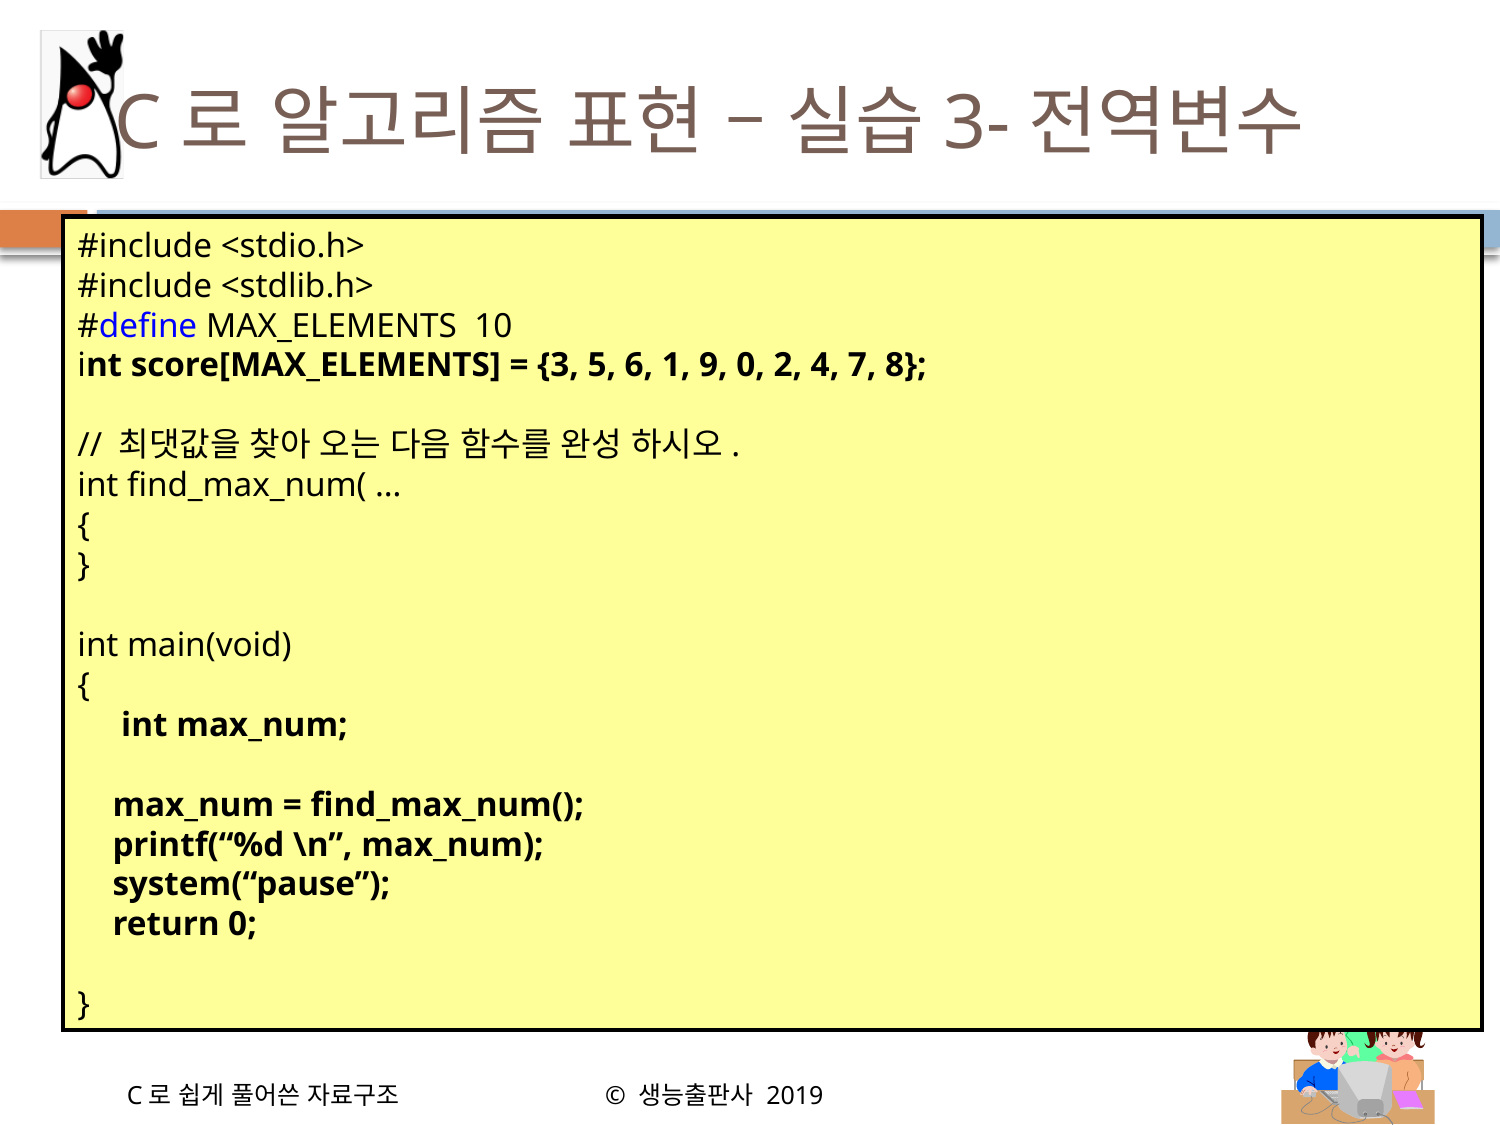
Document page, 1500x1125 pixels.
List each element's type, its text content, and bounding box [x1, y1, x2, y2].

text_box #include <stdio.h> #include <stdlib.h> #define MAX_ELEMENTS 10 int score[MAX_ELEMENTS] = {3, 5, 6, 1, 9, 0, 2, 4, 7, 8}; // 최댓값을 찾아 오는 다음 함수를 완성 하시오. int find_max_num( … { } int main(void) { int max_num; max_num = find_max_num(); printf(“%d \n”, max_num); system(“pause”); return 0; } [529, 216, 1483, 1030]
picture [39, 30, 124, 179]
text_box [63, 215, 529, 1037]
title C로 알고리즘 표현 – 실습3-전역변수 [99, 37, 1438, 200]
